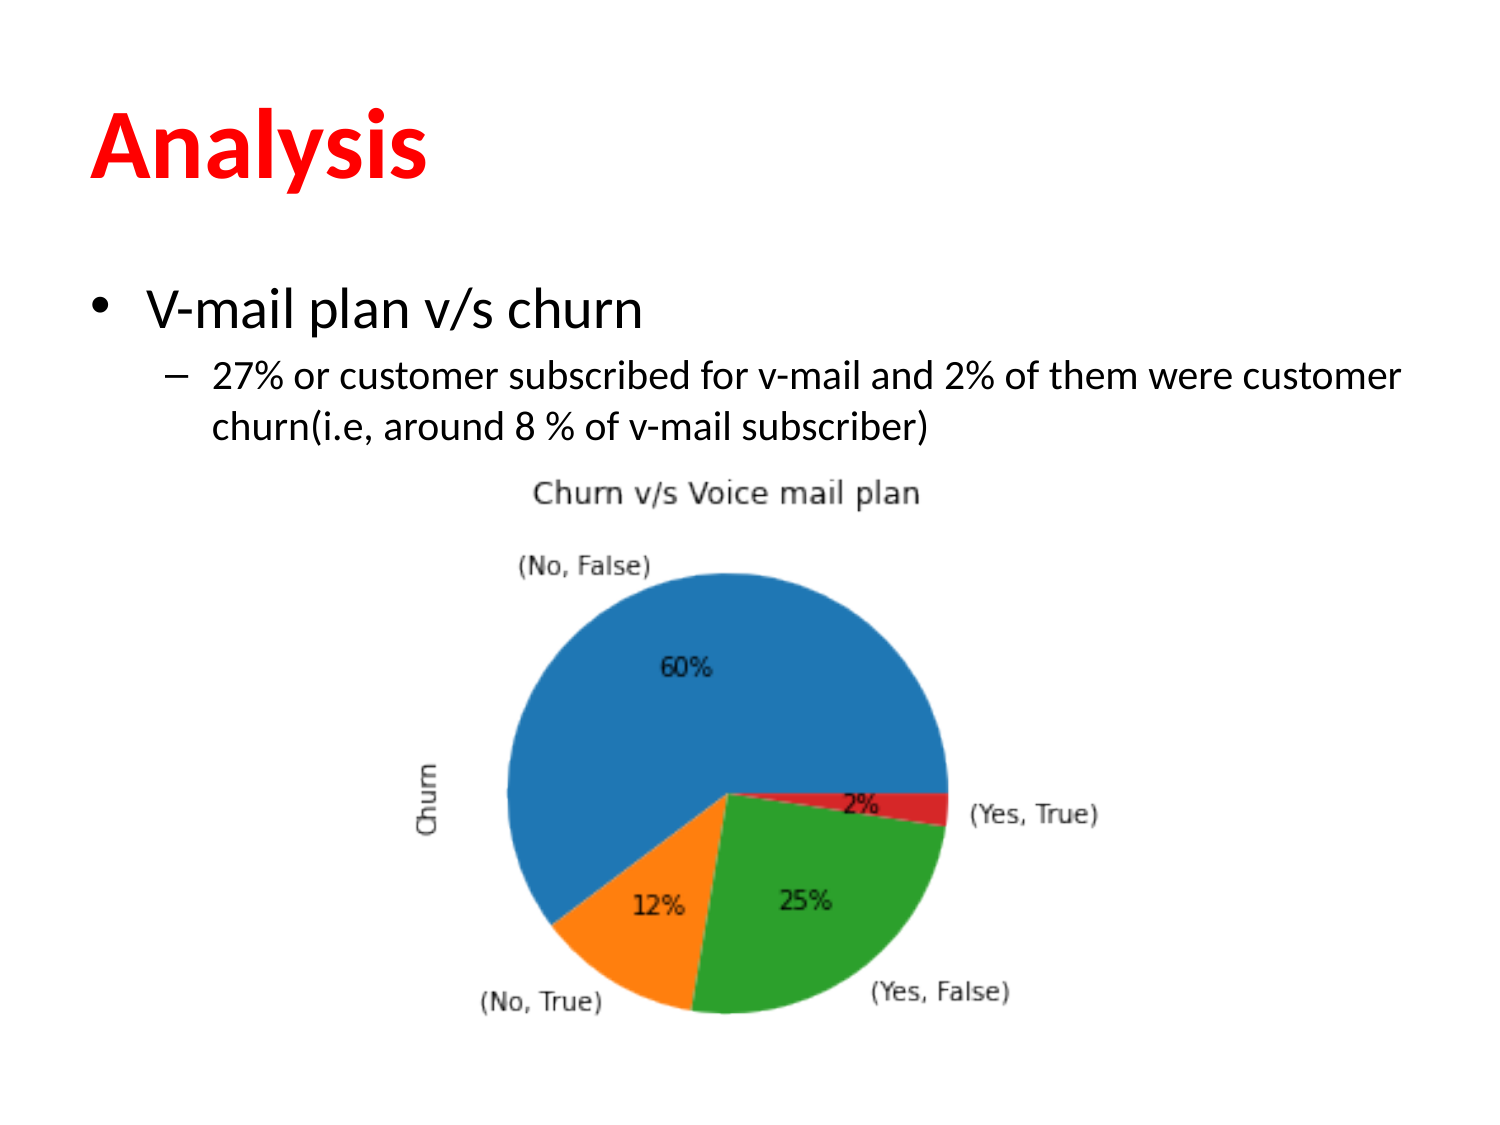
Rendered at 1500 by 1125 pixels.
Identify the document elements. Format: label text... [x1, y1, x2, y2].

picture [399, 462, 1117, 1088]
title Analysis [75, 45, 1425, 233]
list V-mail plan v/s churn 27% or customer subscribed for v-mail and 2% of them were customer churn(i.e, around 8 % of v-mail subscriber) [75, 262, 1425, 1005]
